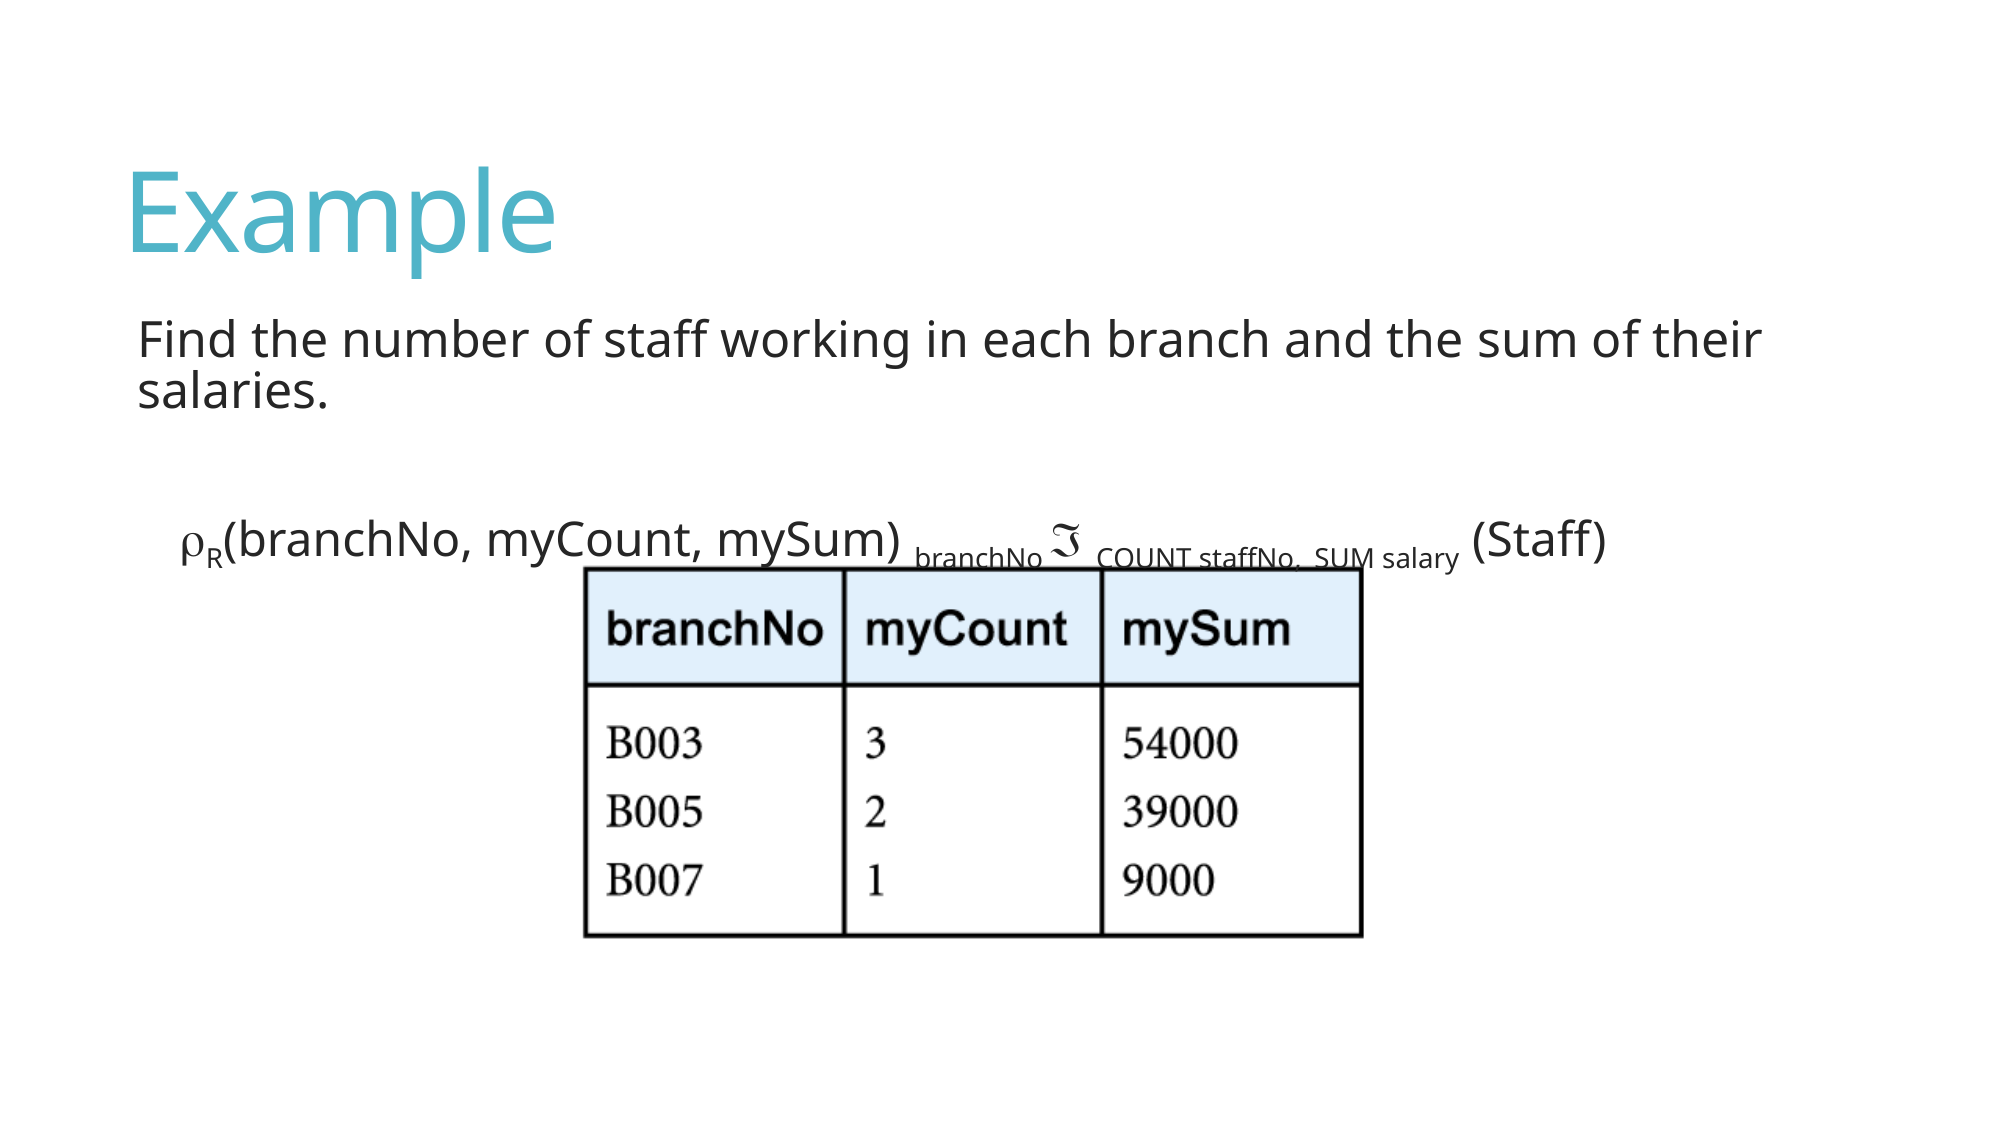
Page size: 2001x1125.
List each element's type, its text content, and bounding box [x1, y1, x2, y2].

list Find the number of staff working in each branch and the sum of their salaries. R(branchNo, myCount, mySum) branchNo  COUNT staffNo, SUM salary (Staff) [107, 309, 1845, 1071]
title Example [107, 81, 1875, 354]
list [563, 547, 1389, 959]
